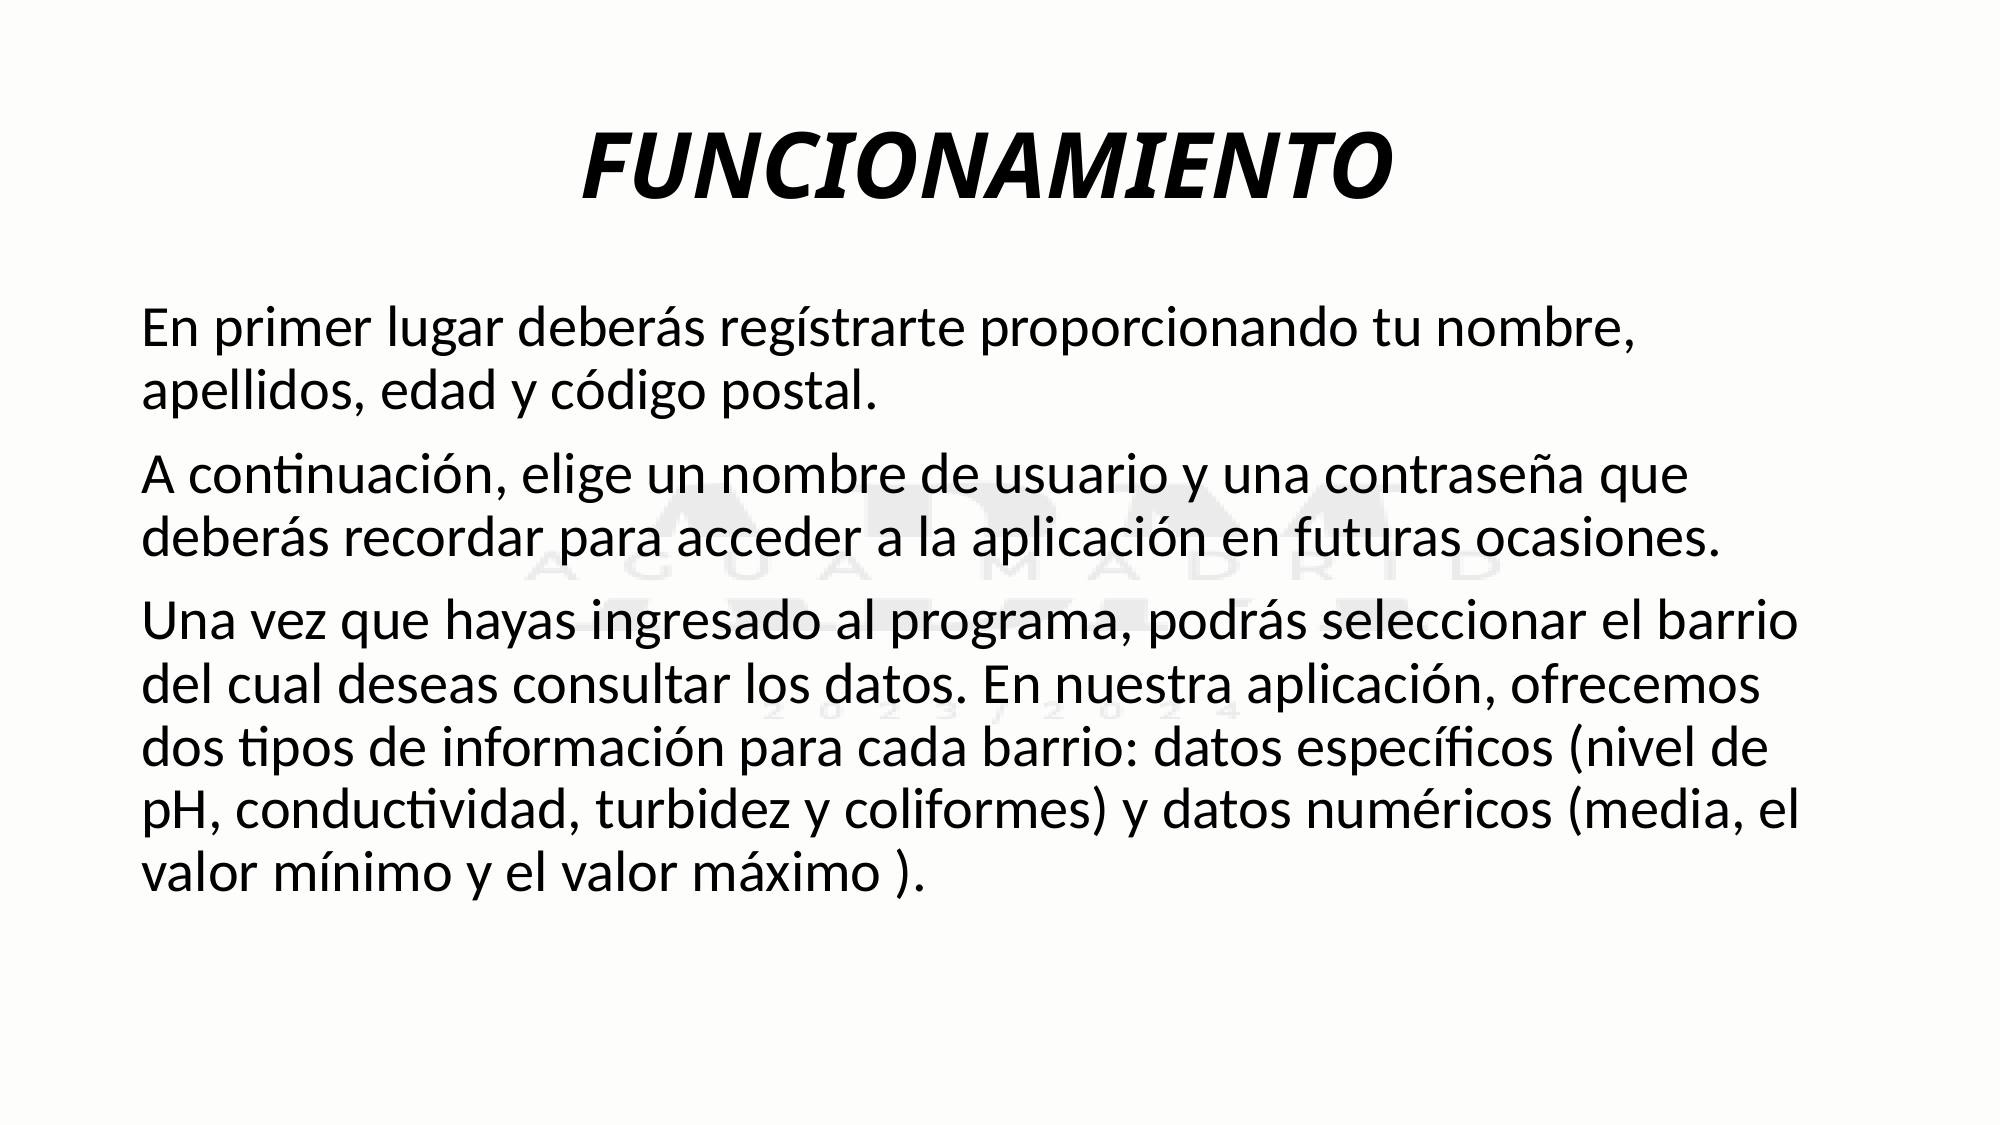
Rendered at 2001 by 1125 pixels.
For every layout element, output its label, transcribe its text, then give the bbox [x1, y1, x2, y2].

list En primer lugar deberás regístrarte proporcionando tu nombre, apellidos, edad y código postal. A continuación, elige un nombre de usuario y una contraseña que deberás recordar para acceder a la aplicación en futuras ocasiones. Una vez que hayas ingresado al programa, podrás seleccionar el barrio del cual deseas consultar los datos. En nuestra aplicación, ofrecemos dos tipos de información para cada barrio: datos específicos (nivel de pH, conductividad, turbidez y coliformes) y datos numéricos (media, el valor mínimo y el valor máximo ). [126, 288, 1852, 1003]
title FUNCIONAMIENTO [137, 59, 1863, 278]
